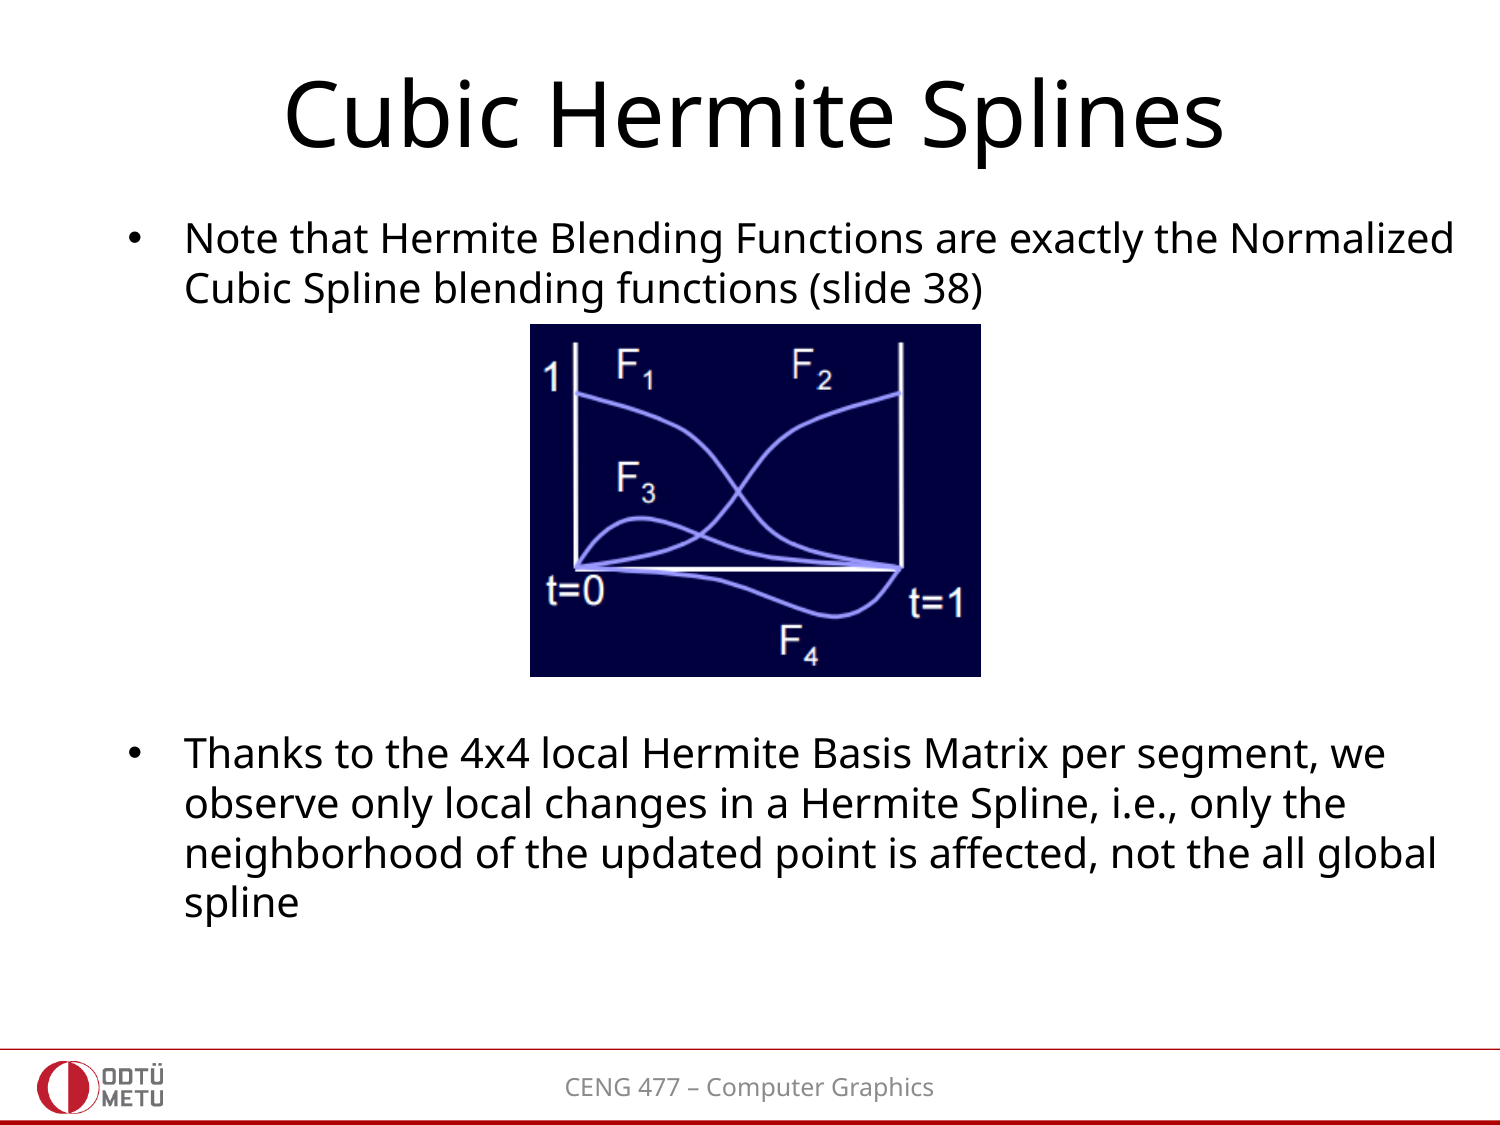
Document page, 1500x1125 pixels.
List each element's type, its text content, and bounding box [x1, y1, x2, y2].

title Cubic Hermite Splines [115, 16, 1396, 204]
picture [37, 1061, 112, 1114]
picture [530, 324, 981, 677]
footer CENG 477 – Computer Graphics [512, 1056, 988, 1117]
list Note that Hermite Blending Functions are exactly the Normalized Cubic Spline blending functions (slide 38) Thanks to the 4x4 local Hermite Basis Matrix per segment, we observe only local changes in a Hermite Spline, i.e., only the neighborhood of the updated point is affected, not the all global spline [112, 204, 1488, 1117]
